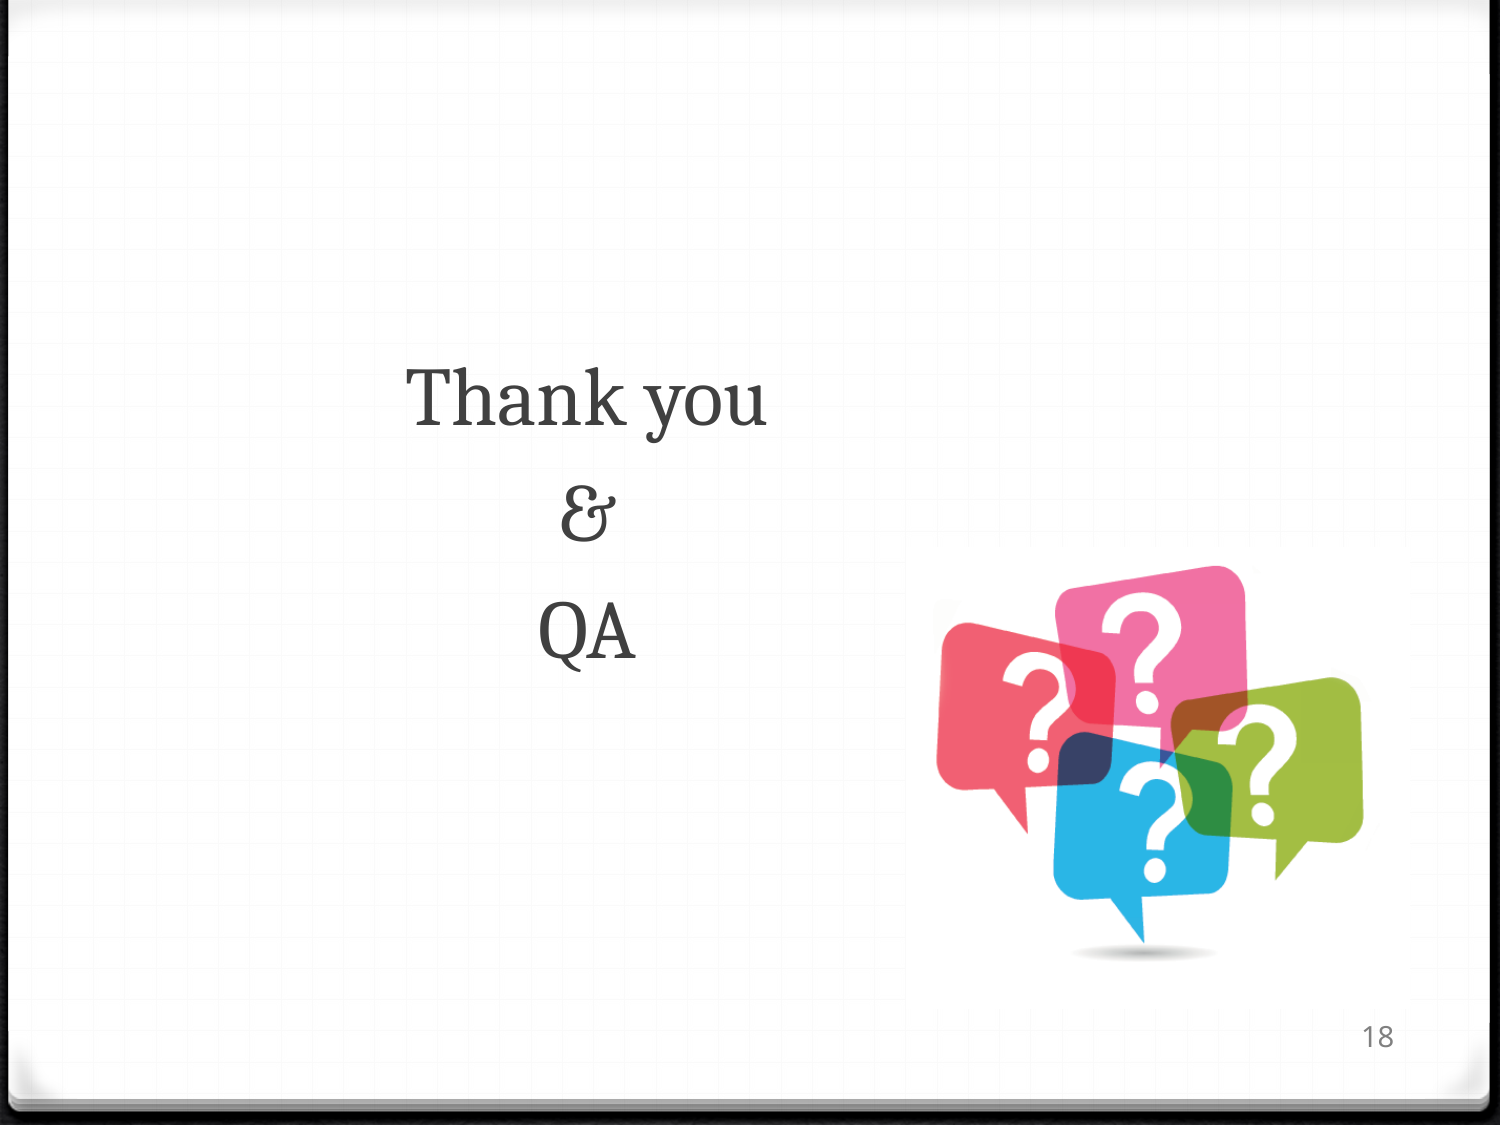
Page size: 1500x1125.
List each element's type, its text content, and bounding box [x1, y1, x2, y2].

list Thank you & QA [137, 334, 1038, 609]
slide_number 17 [1059, 1014, 1410, 1069]
picture [0, 0, 1500, 1125]
